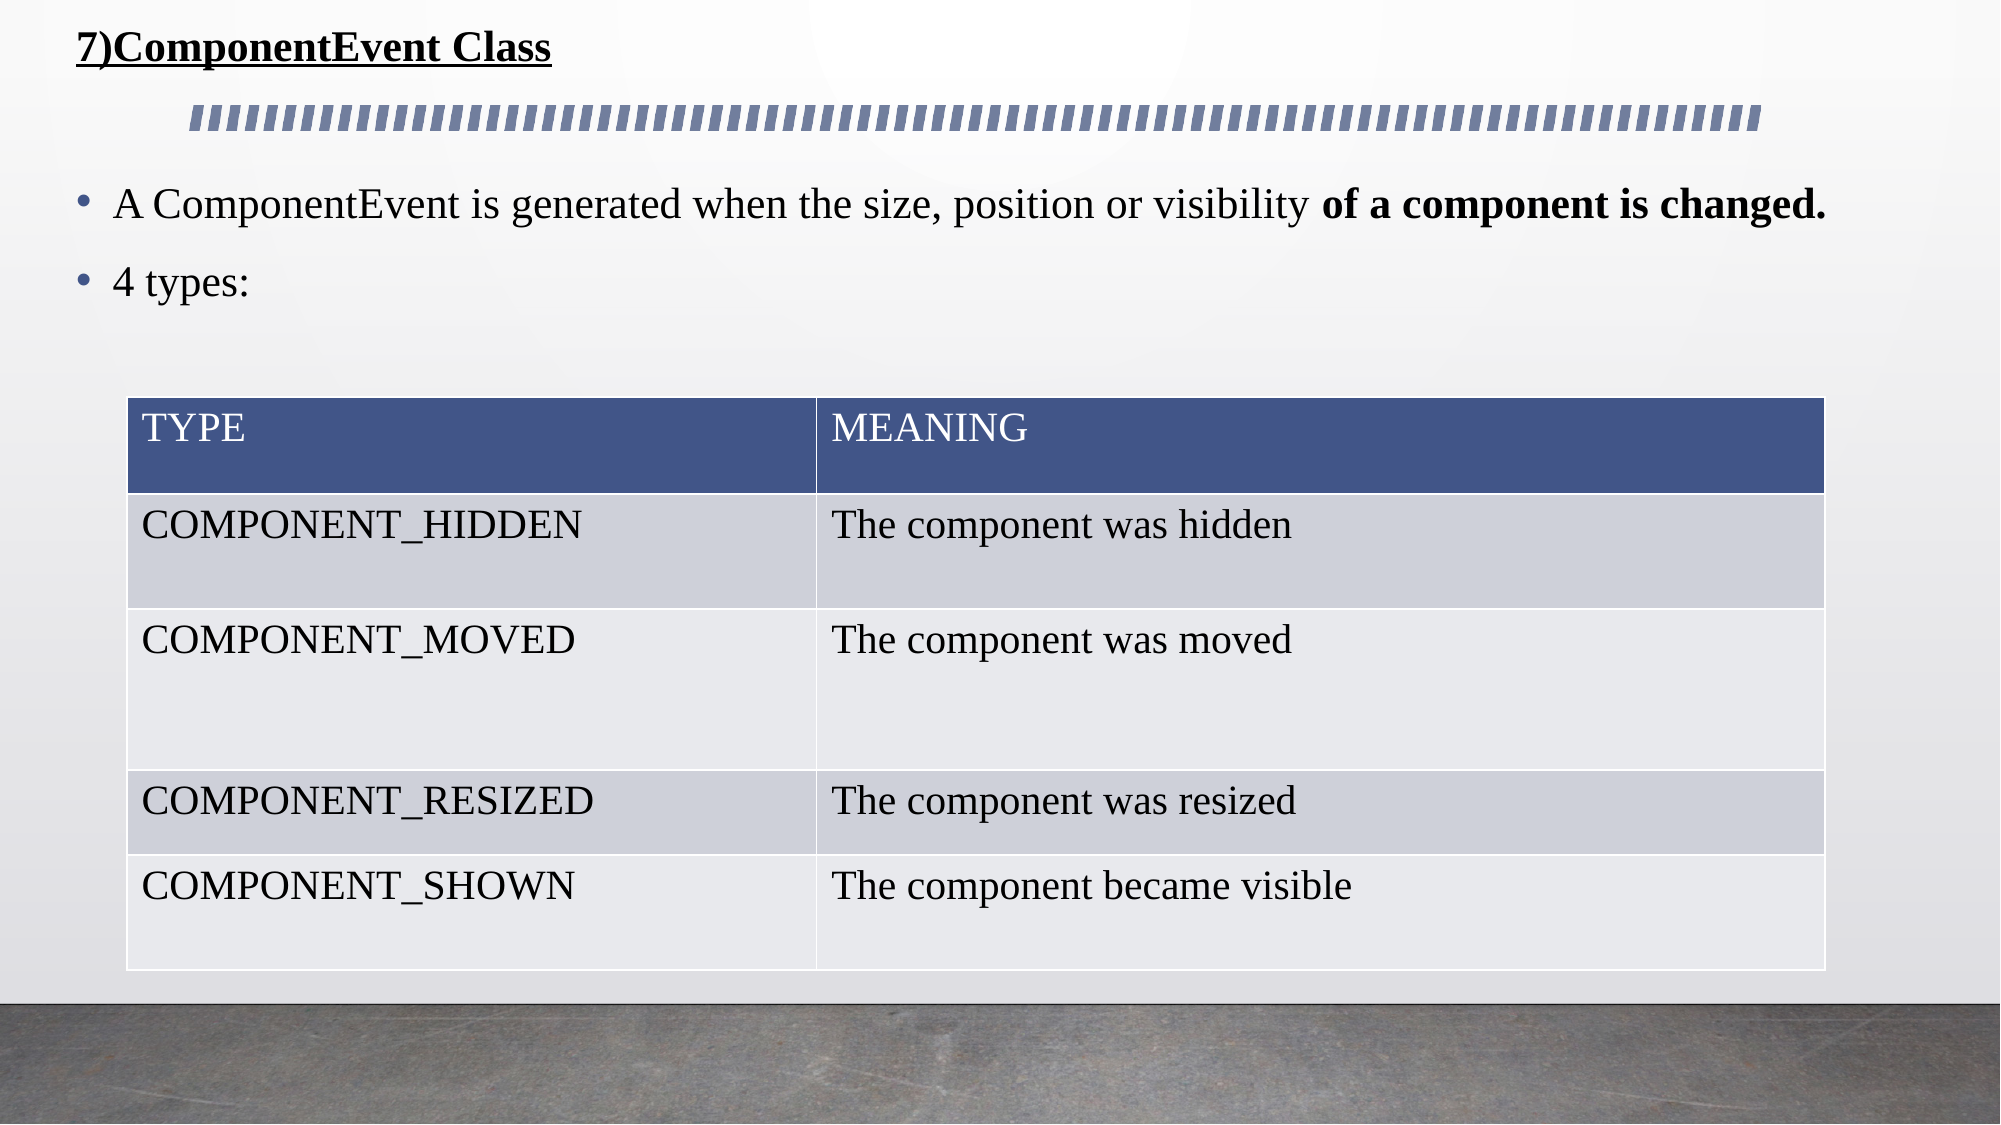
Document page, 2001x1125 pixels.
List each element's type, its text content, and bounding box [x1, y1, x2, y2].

table_cell The component was resized [817, 771, 1824, 854]
picture [0, 1004, 2000, 1124]
table_cell COMPONENT_MOVED [128, 610, 816, 769]
table_cell COMPONENT_SHOWN [128, 856, 816, 969]
table_header TYPE [128, 398, 816, 493]
table_cell The component was hidden [817, 495, 1824, 608]
table_cell COMPONENT_HIDDEN [128, 495, 816, 608]
table_cell The component became visible [817, 856, 1824, 969]
table_cell COMPONENT_RESIZED [128, 771, 816, 854]
list 7)ComponentEvent Class A ComponentEvent is generated when the size, position or visibility of a component is changed. 4 types: [61, 0, 1846, 362]
table_cell The component was moved [817, 610, 1824, 769]
table_header MEANING [817, 398, 1824, 493]
